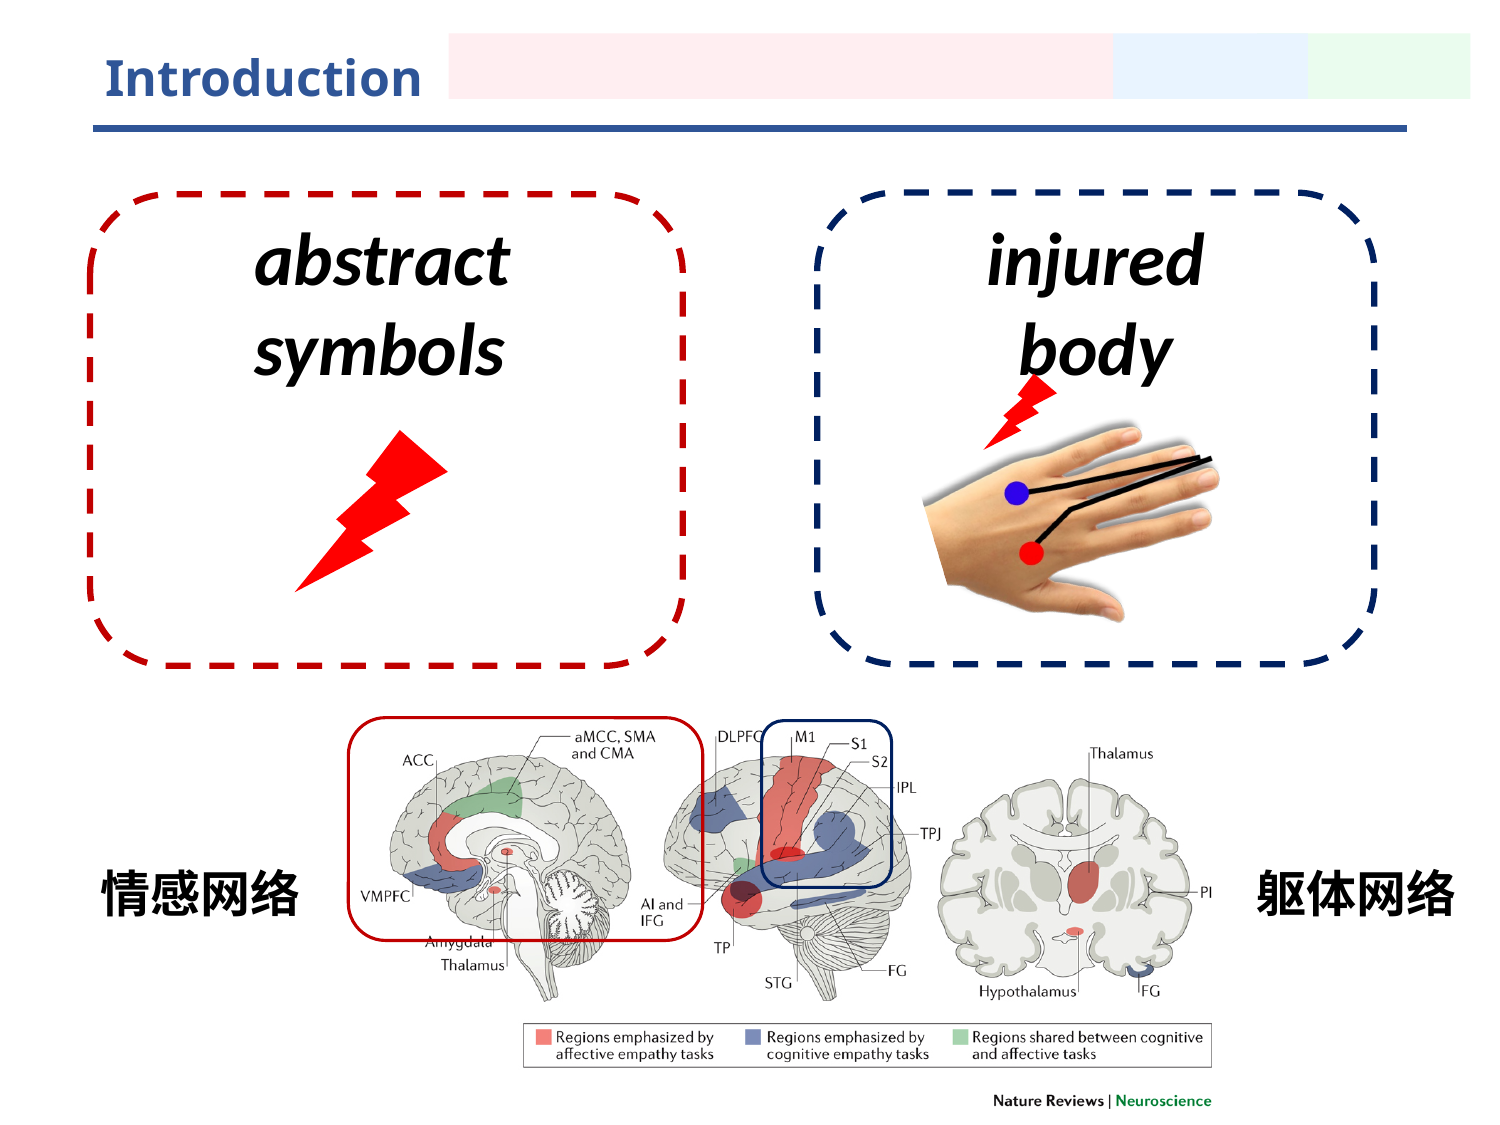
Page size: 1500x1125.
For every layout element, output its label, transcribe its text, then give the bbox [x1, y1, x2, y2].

text_box 情感网络 [85, 854, 329, 930]
text_box [765, 719, 888, 728]
text_box [89, 193, 684, 667]
text_box [1114, 33, 1308, 39]
text_box [448, 33, 1114, 39]
text_box [347, 716, 693, 930]
text_box 躯体网络 [1242, 854, 1486, 930]
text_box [90, 39, 1408, 129]
text_box [816, 191, 1376, 666]
text_box [1308, 33, 1471, 99]
text_box [294, 429, 448, 593]
picture [358, 728, 1212, 1109]
picture [901, 347, 1261, 672]
text_box abstract symbols [239, 203, 533, 398]
